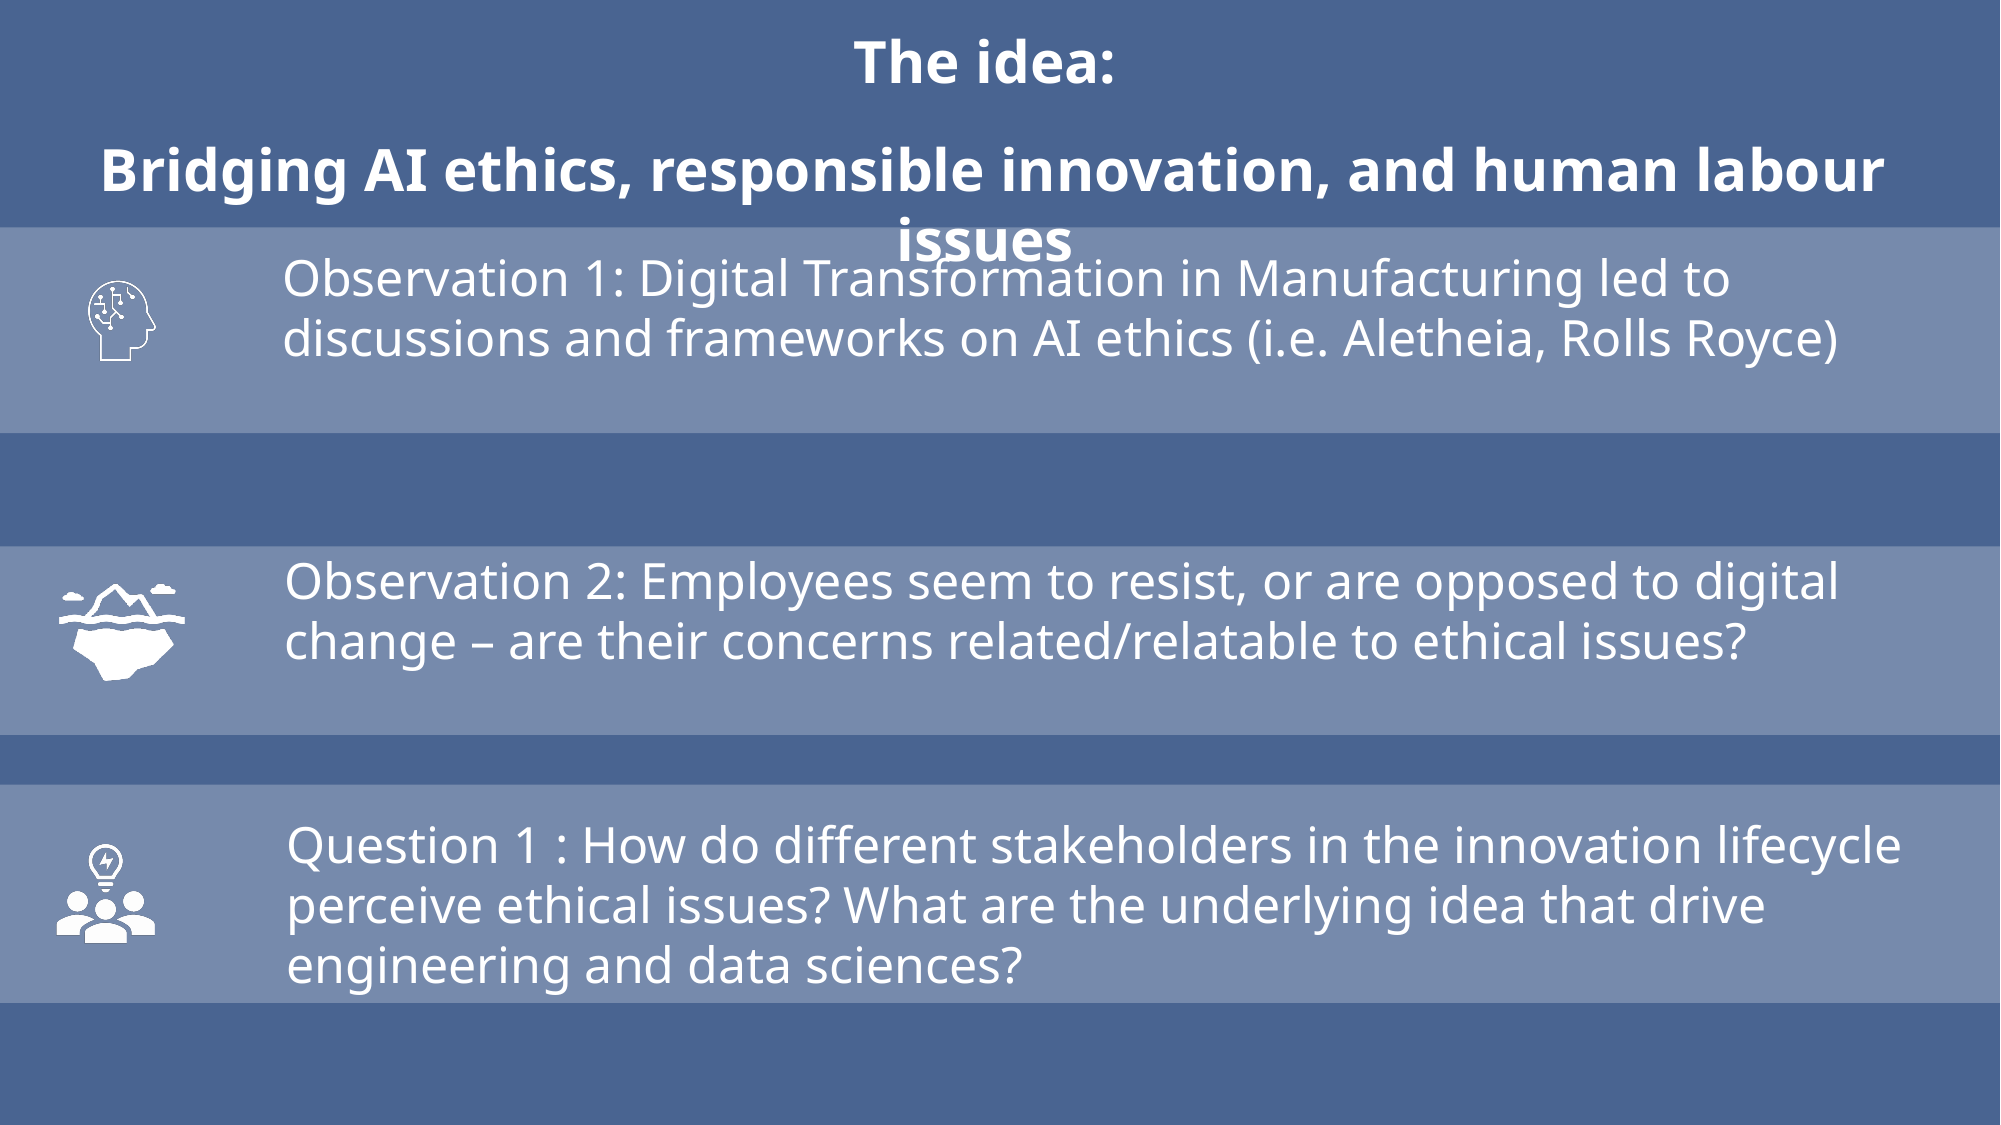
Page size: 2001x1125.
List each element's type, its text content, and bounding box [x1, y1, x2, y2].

text_box [0, 784, 2000, 1004]
picture [40, 830, 170, 958]
text_box The idea: Bridging AI ethics, responsible innovation, and human labour issues [0, 18, 1996, 281]
text_box Observation 2: Employees seem to resist, or are opposed to digital change – are their concerns related/relatable to ethical issues? [269, 542, 1920, 678]
text_box Observation 1: Digital Transformation in Manufacturing led to discussions and frameworks on AI ethics (i.e. Aletheia, Rolls Royce) [267, 239, 1948, 375]
text_box [0, 545, 2000, 736]
text_box Question 1 : How do different stakeholders in the innovation lifecycle perceive ethical issues? What are the underlying idea that drive engineering and data sciences? [271, 806, 1996, 1002]
picture [46, 577, 197, 687]
text_box [0, 226, 2000, 434]
picture [74, 273, 170, 369]
